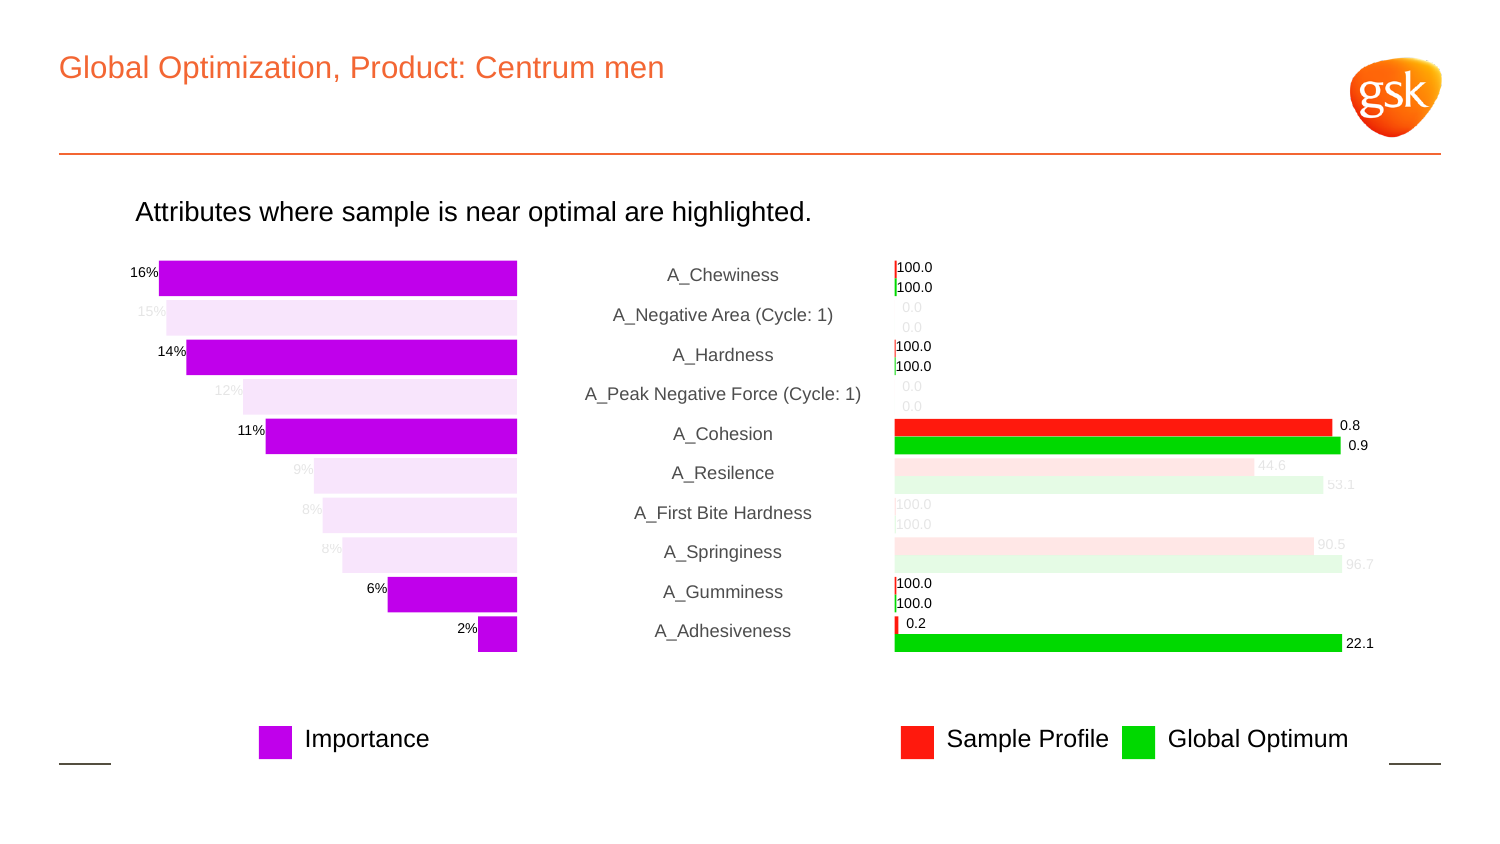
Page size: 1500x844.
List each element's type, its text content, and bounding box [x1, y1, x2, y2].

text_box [112, 194, 1388, 796]
picture [1333, 38, 1457, 157]
title Global Optimization, Product: Centrum men [58, 47, 1302, 86]
